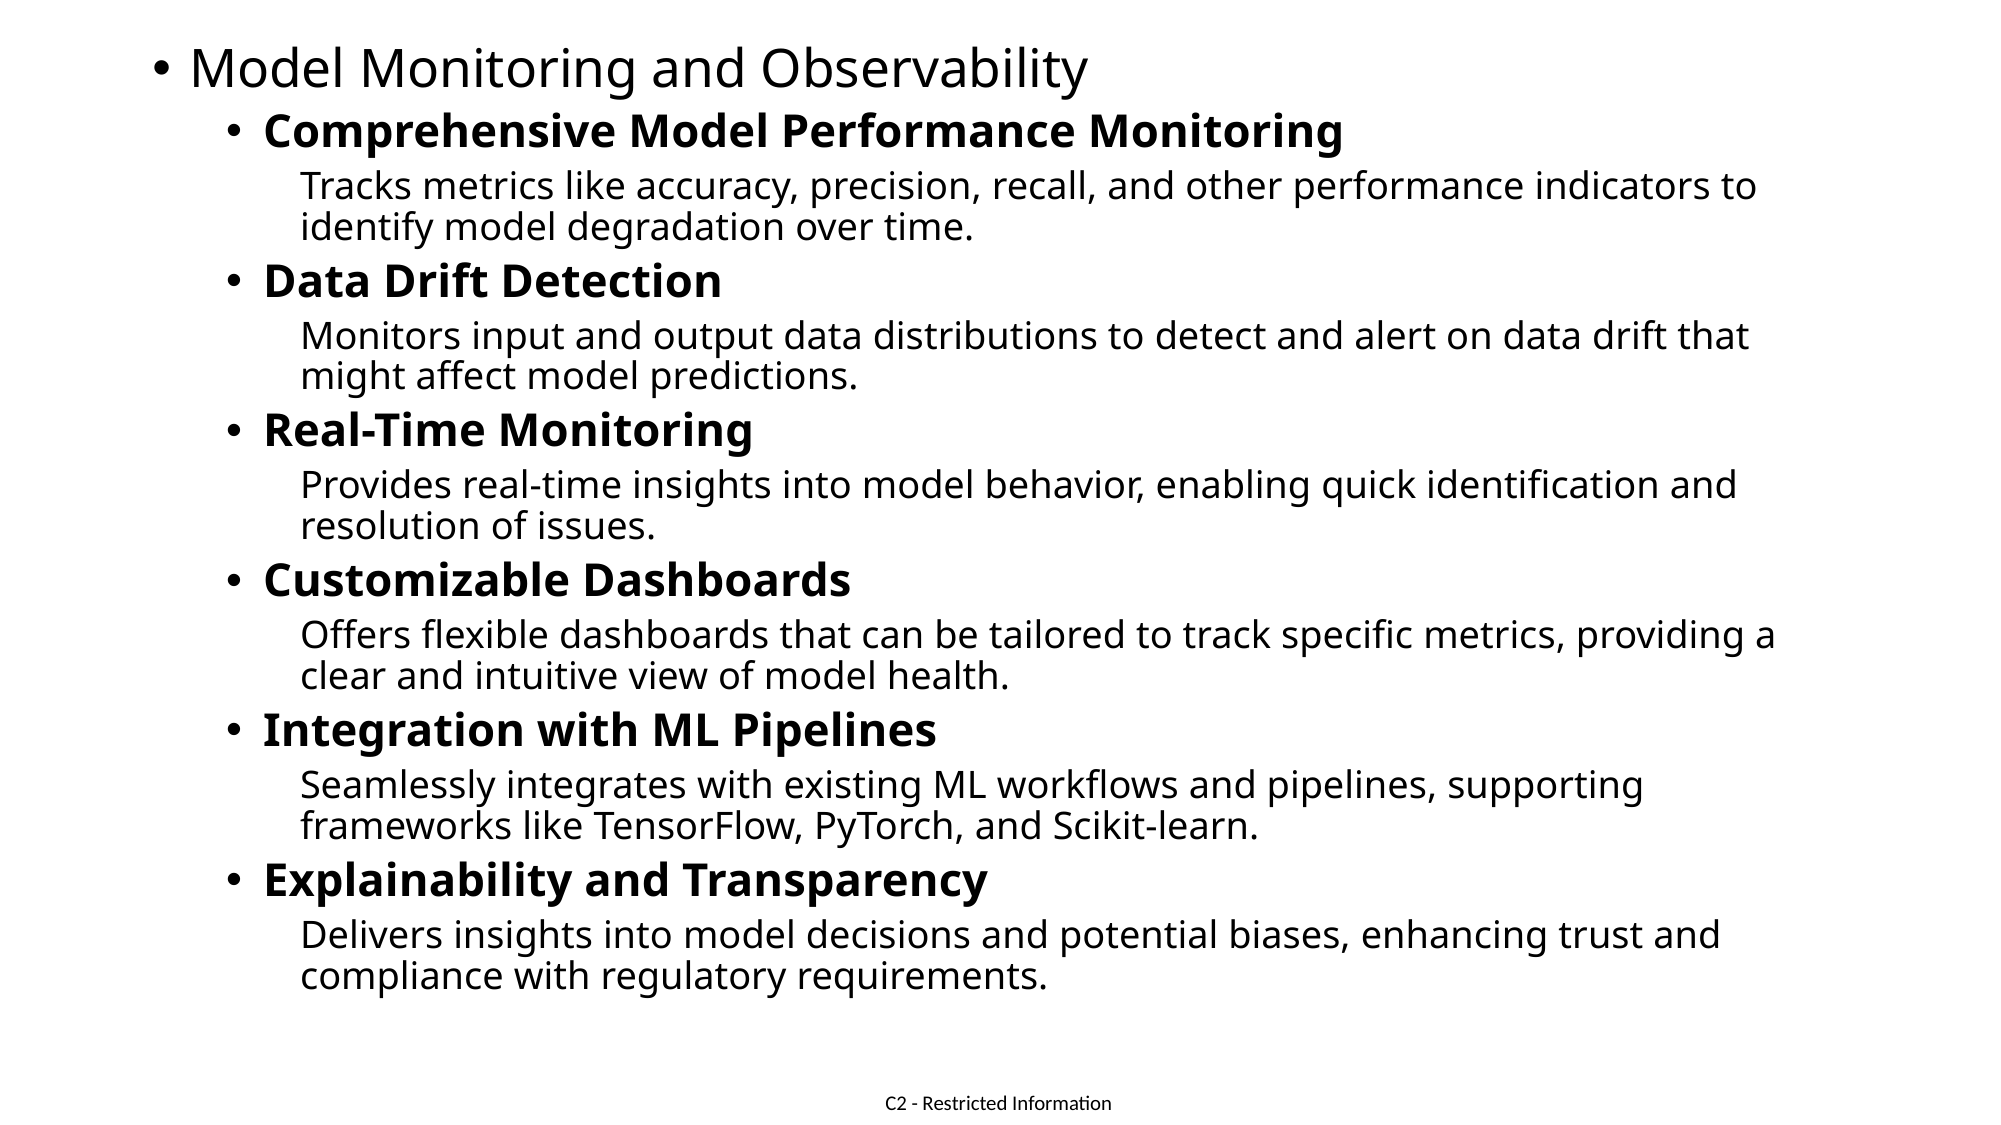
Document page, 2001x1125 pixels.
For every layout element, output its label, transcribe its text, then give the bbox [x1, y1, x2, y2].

list Model Monitoring and Observability Comprehensive Model Performance Monitoring Tracks metrics like accuracy, precision, recall, and other performance indicators to identify model degradation over time. Data Drift Detection Monitors input and output data distributions to detect and alert on data drift that might affect model predictions. Real-Time Monitoring Provides real-time insights into model behavior, enabling quick identification and resolution of issues. Customizable Dashboards Offers flexible dashboards that can be tailored to track specific metrics, providing a clear and intuitive view of model health. Integration with ML Pipelines Seamlessly integrates with existing ML workflows and pipelines, supporting frameworks like TensorFlow, PyTorch, and Scikit-learn. Explainability and Transparency Delivers insights into model decisions and potential biases, enhancing trust and compliance with regulatory requirements. [137, 33, 1863, 1014]
